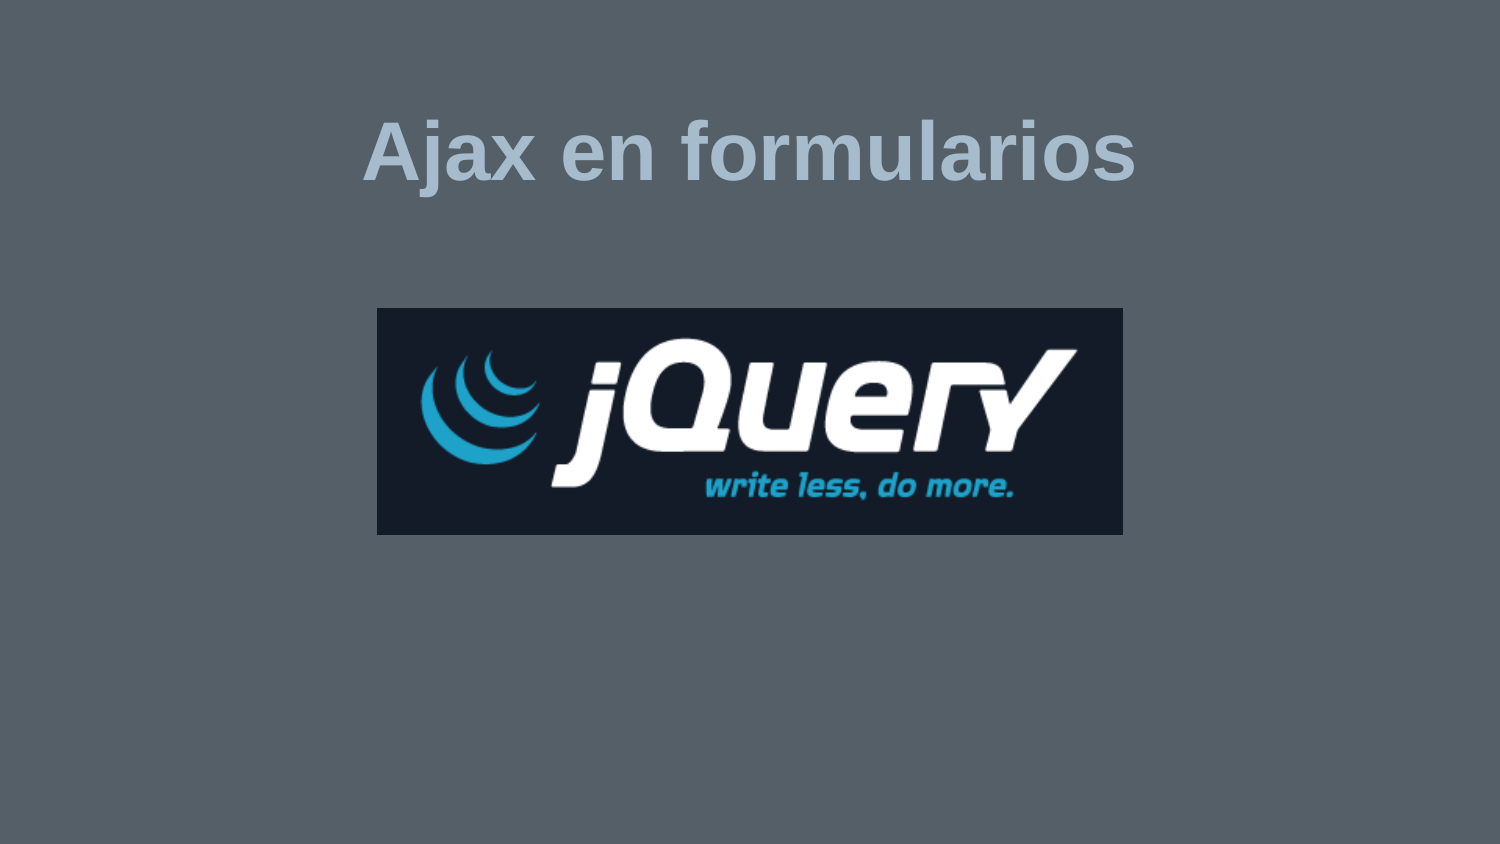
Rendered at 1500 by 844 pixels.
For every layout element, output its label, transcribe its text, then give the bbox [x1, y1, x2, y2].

picture [377, 308, 1123, 536]
title Ajax en formularios [75, 71, 1425, 212]
